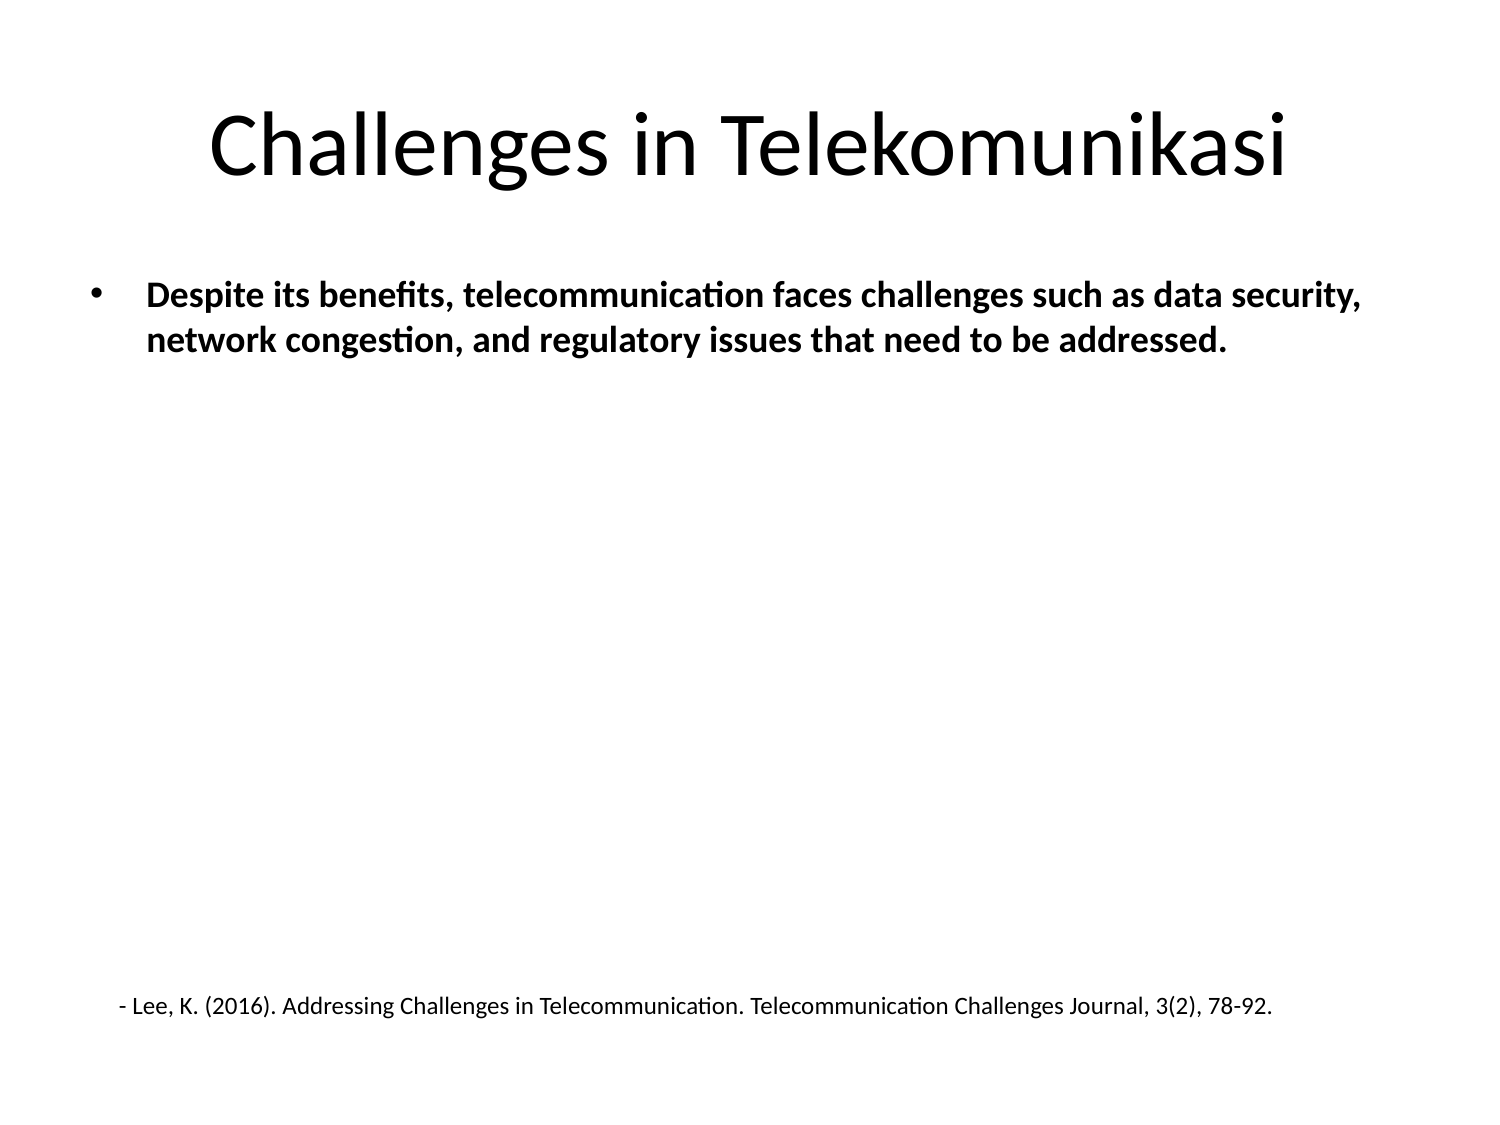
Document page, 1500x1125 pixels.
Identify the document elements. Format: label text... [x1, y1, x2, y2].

title Challenges in Telekomunikasi [75, 45, 1425, 233]
text_box - Lee, K. (2016). Addressing Challenges in Telecommunication. Telecommunication Challenges Journal, 3(2), 78-92. [104, 937, 1500, 1028]
list Despite its benefits, telecommunication faces challenges such as data security, network congestion, and regulatory issues that need to be addressed. [75, 262, 1425, 1005]
